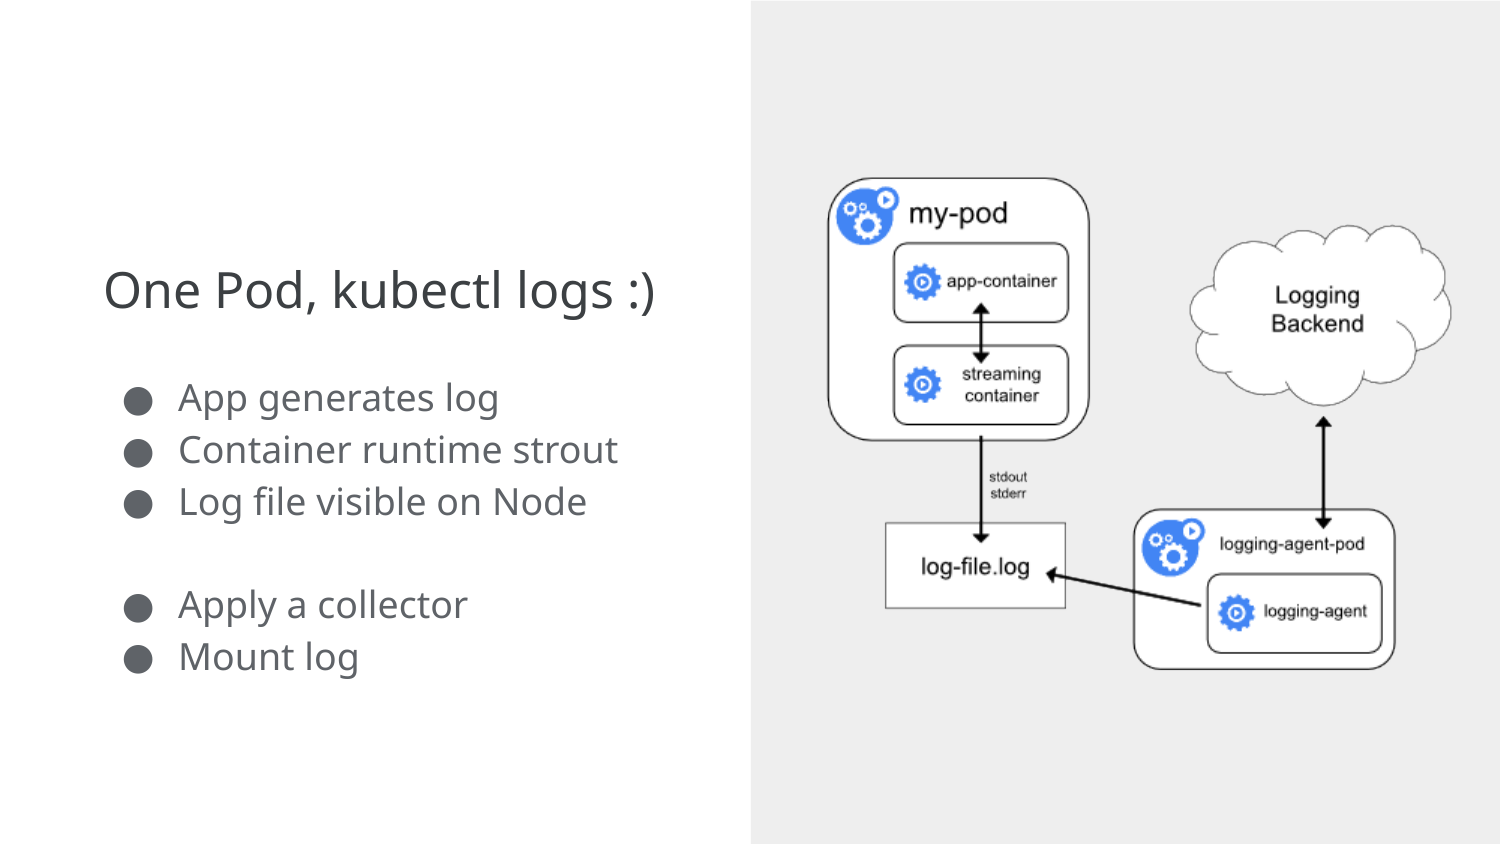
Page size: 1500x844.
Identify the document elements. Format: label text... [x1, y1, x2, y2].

text_box App generates log Container runtime strout Log file visible on Node Apply a collector Mount log [93, 358, 703, 806]
text_box One Pod, kubectl logs :) [93, 249, 744, 345]
picture [749, 157, 1500, 684]
